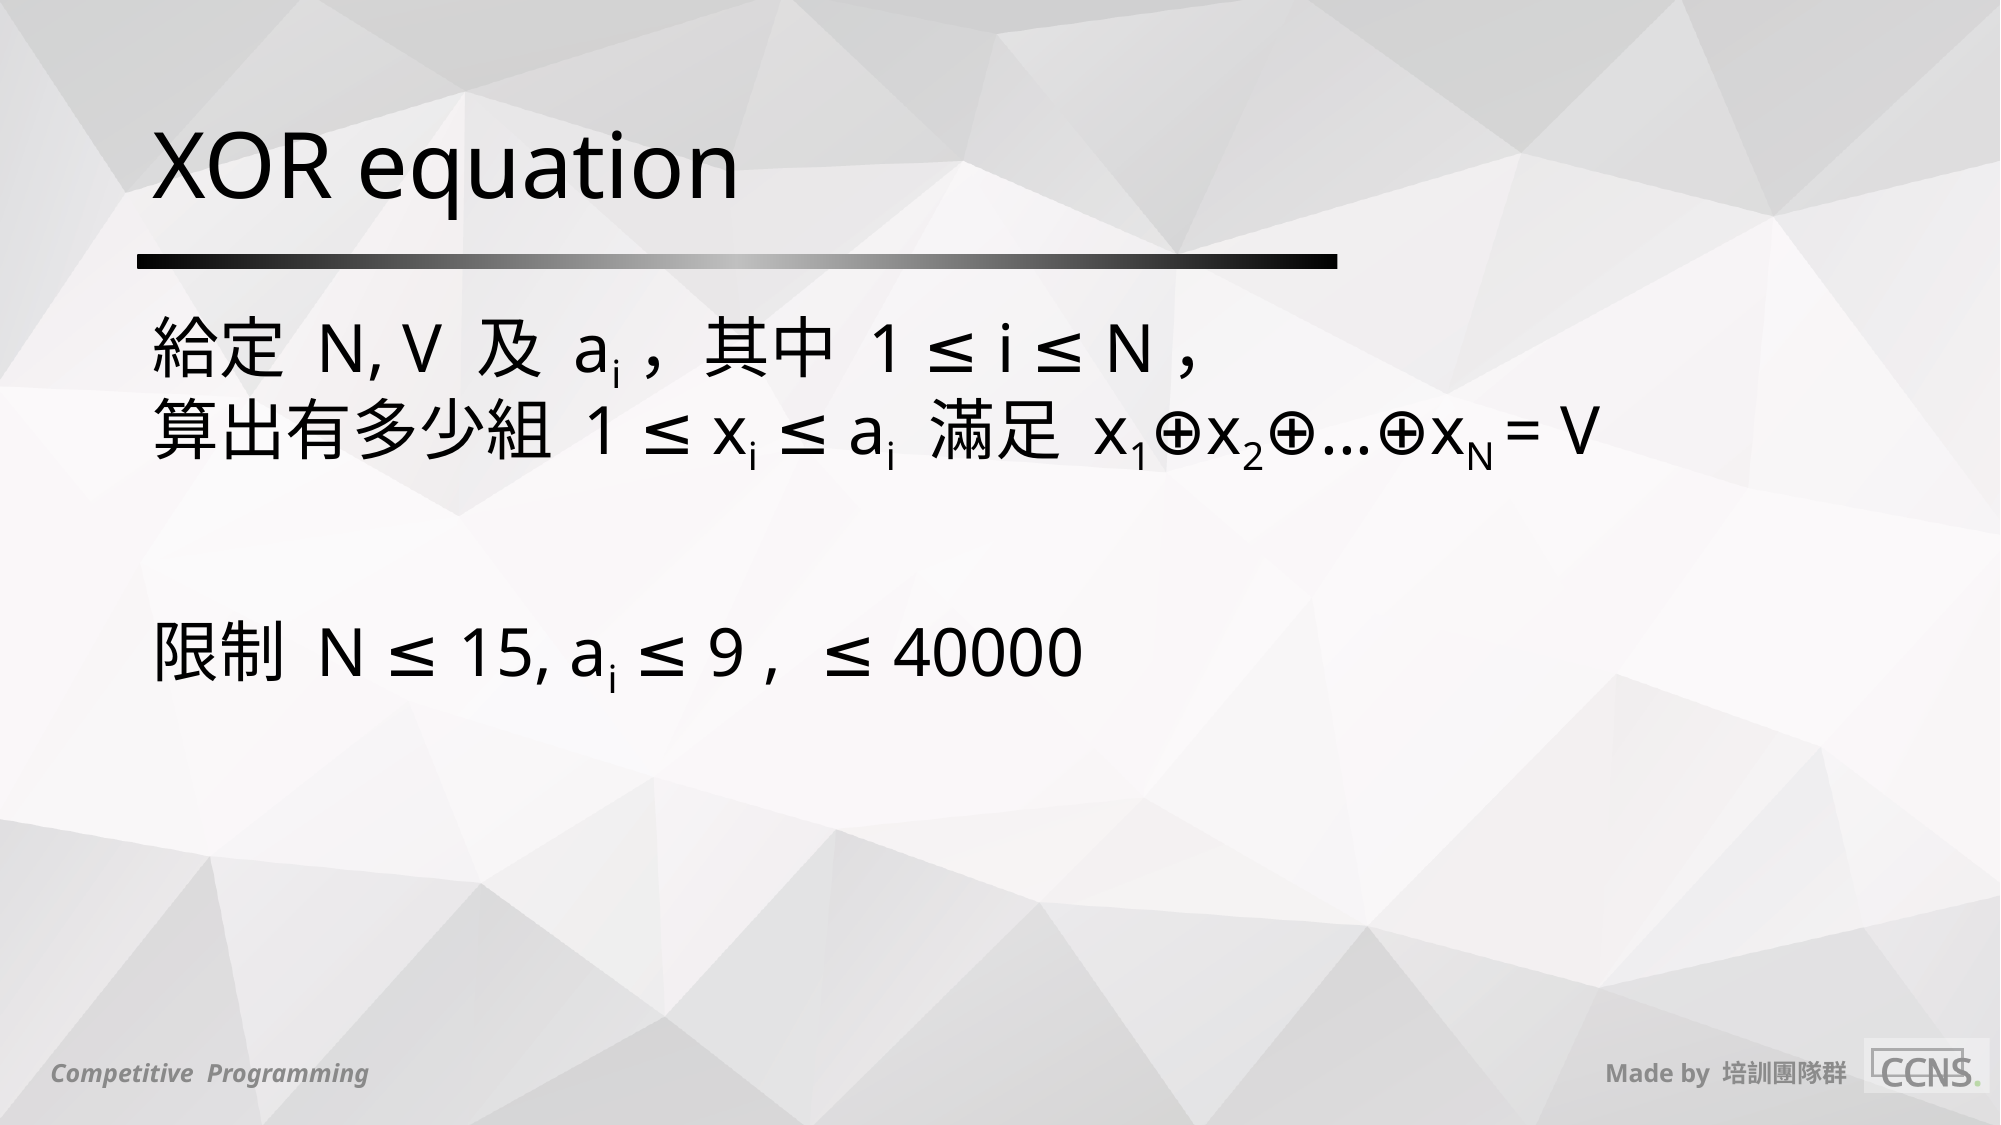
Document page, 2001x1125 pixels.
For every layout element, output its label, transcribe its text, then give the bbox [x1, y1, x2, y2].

title XOR equation [137, 59, 1863, 278]
picture [0, 0, 2000, 1125]
